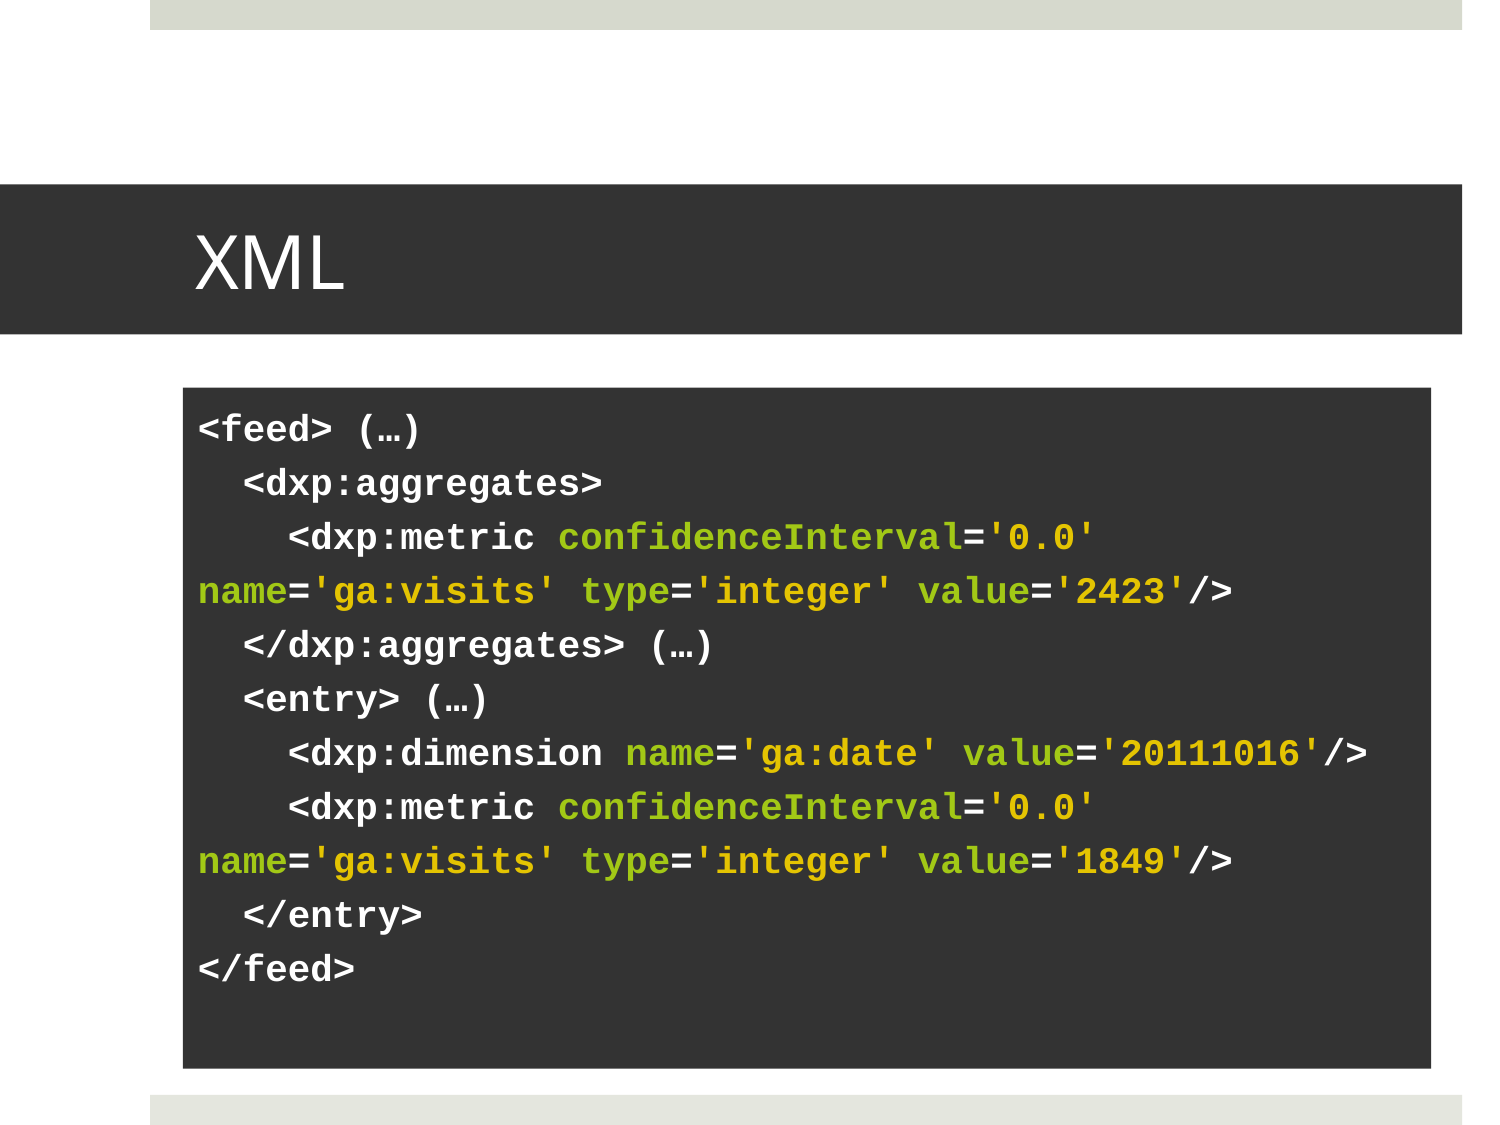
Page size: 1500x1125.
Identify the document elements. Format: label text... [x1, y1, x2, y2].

title XML [0, 184, 1463, 335]
list <feed> (…) <dxp:aggregates> <dxp:metric confidenceInterval='0.0' name='ga:visits' type='integer' value='2423'/> </dxp:aggregates> (…) <entry> (…) <dxp:dimension name='ga:date' value='20111016'/> <dxp:metric confidenceInterval='0.0' name='ga:visits' type='integer' value='1849'/> </entry> </feed> [182, 387, 1432, 1069]
